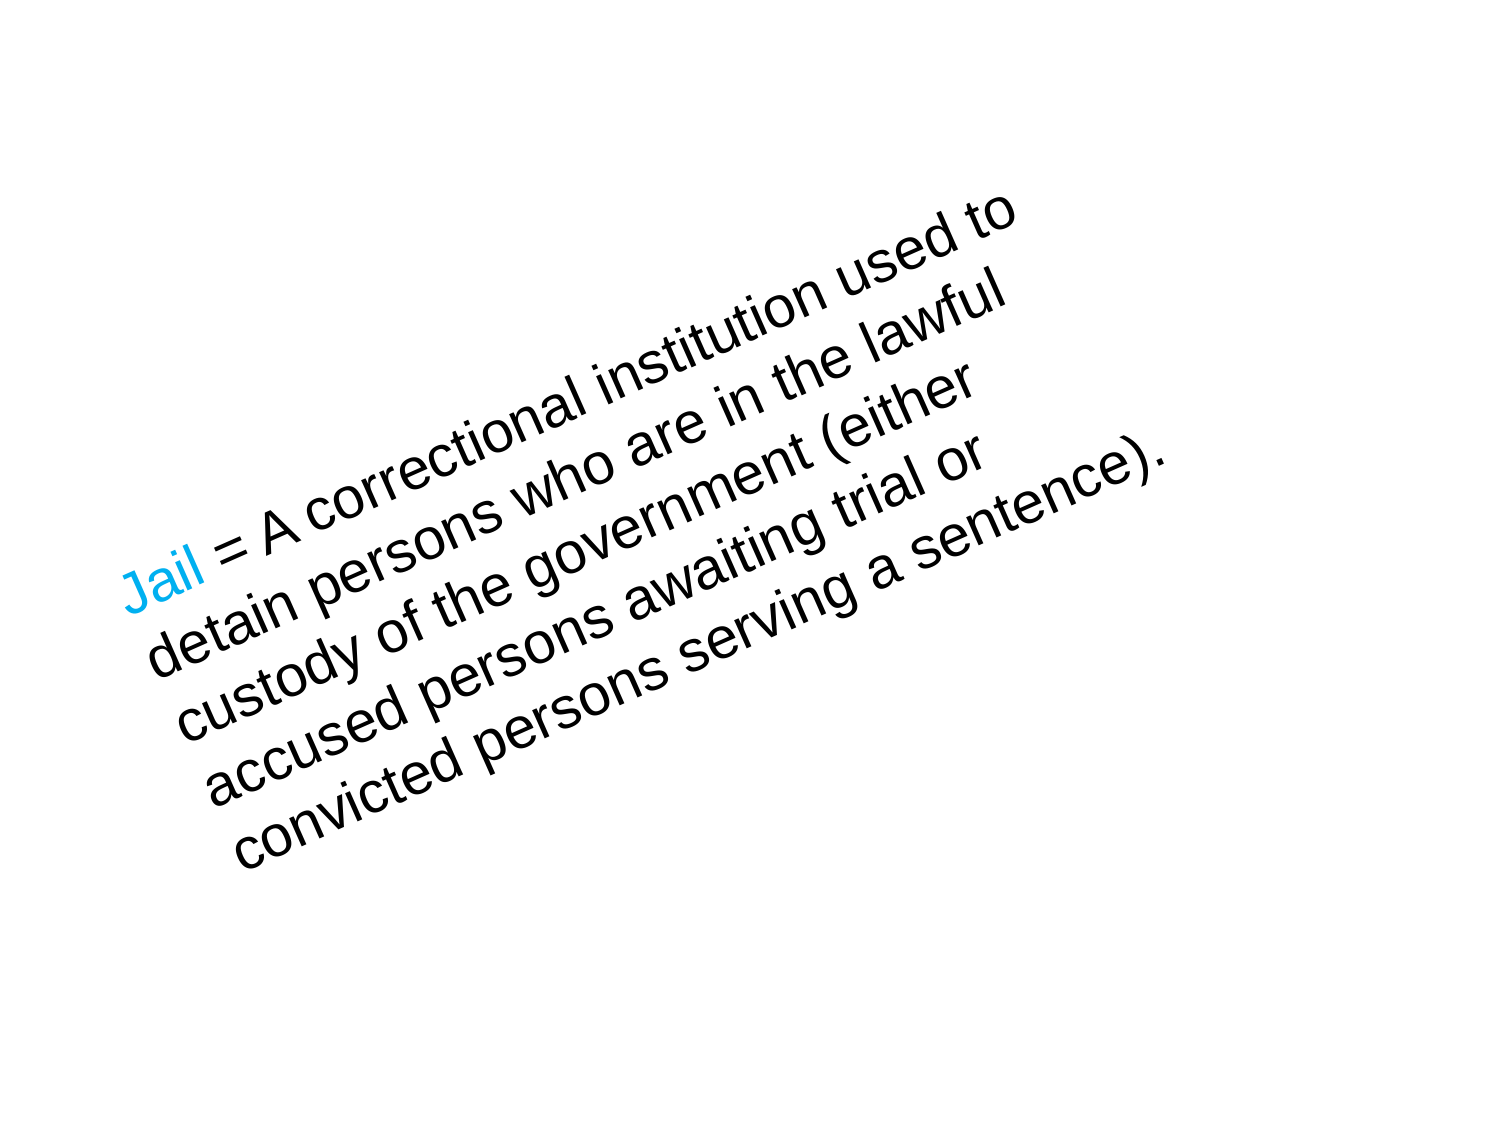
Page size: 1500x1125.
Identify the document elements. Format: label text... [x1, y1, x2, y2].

text_box Jail = A correctional institution used to detain persons who are in the lawful custody of the government (either accused persons awaiting trial or convicted persons serving a sentence). [88, 137, 1198, 897]
